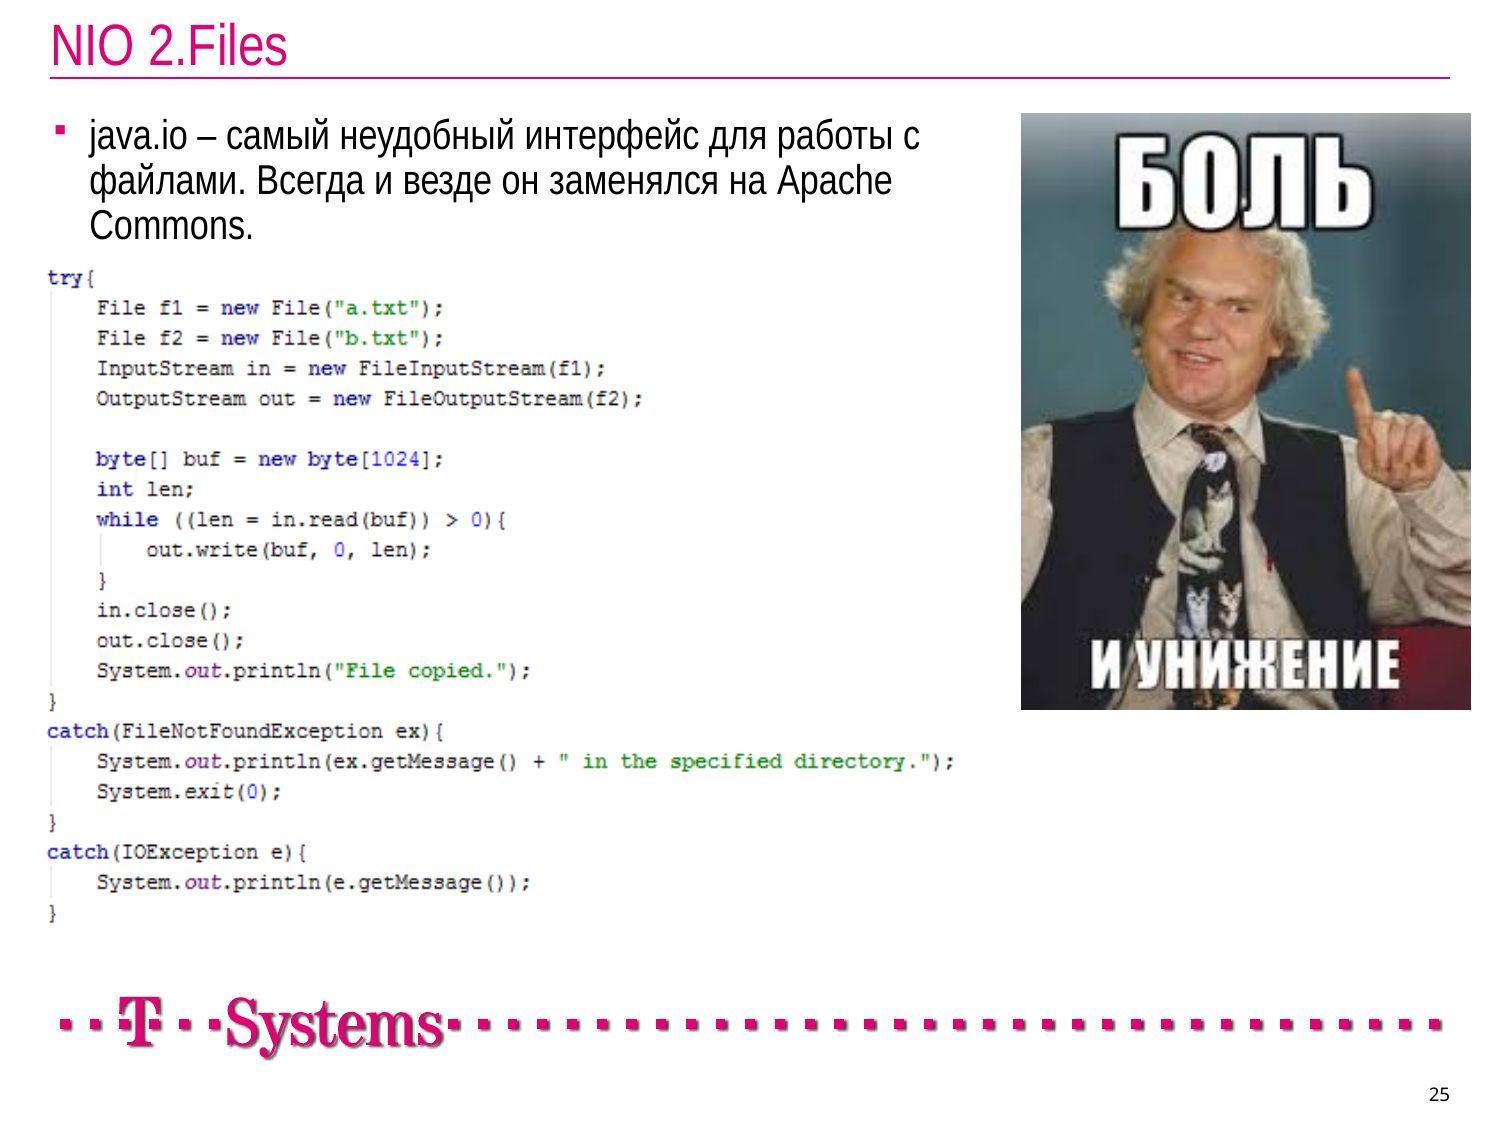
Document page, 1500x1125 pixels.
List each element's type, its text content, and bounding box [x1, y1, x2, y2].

picture [1021, 113, 1471, 710]
picture [22, 266, 987, 965]
slide_number 25 [1361, 1082, 1451, 1107]
text_box java.io – самый неудобный интерфейс для работы с файлами. Всегда и везде он заменялся на Apache Commons. [53, 113, 951, 197]
title NIO 2.Files [50, 14, 1450, 91]
